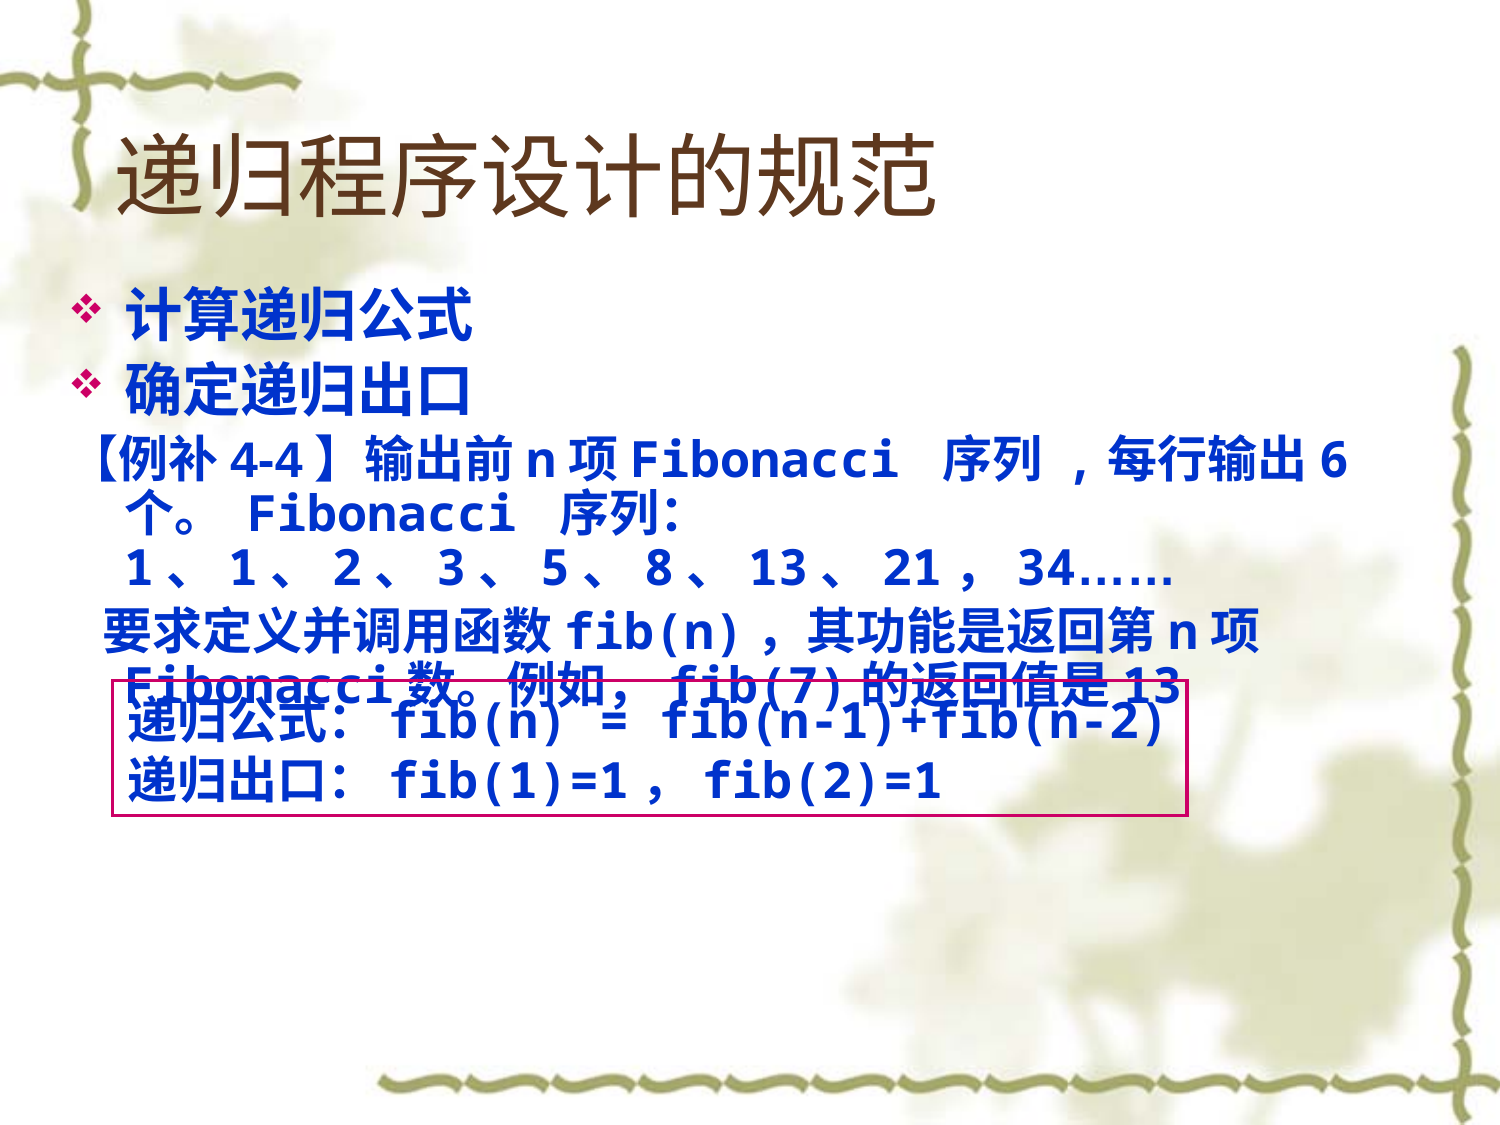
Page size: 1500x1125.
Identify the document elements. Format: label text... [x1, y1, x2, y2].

text_box 递归公式：fib(n) = fib(n-1)+fib(n-2) 递归出口：fib(1)=1，fib(2)=1 [112, 680, 1187, 816]
title 递归程序设计的规范 [98, 101, 1500, 245]
list 计算递归公式 确定递归出口 【例补4-4】输出前n项Fibonacci 序列 ,每行输出6个。 Fibonacci 序列： 1、1、2、3、5、8、13、21，34…… 要求定义并调用函数fib(n)，其功能是返回第n项Fibonacci数。例如，fib(7)的返回值是13 [52, 278, 1471, 717]
picture [0, 0, 1500, 1125]
